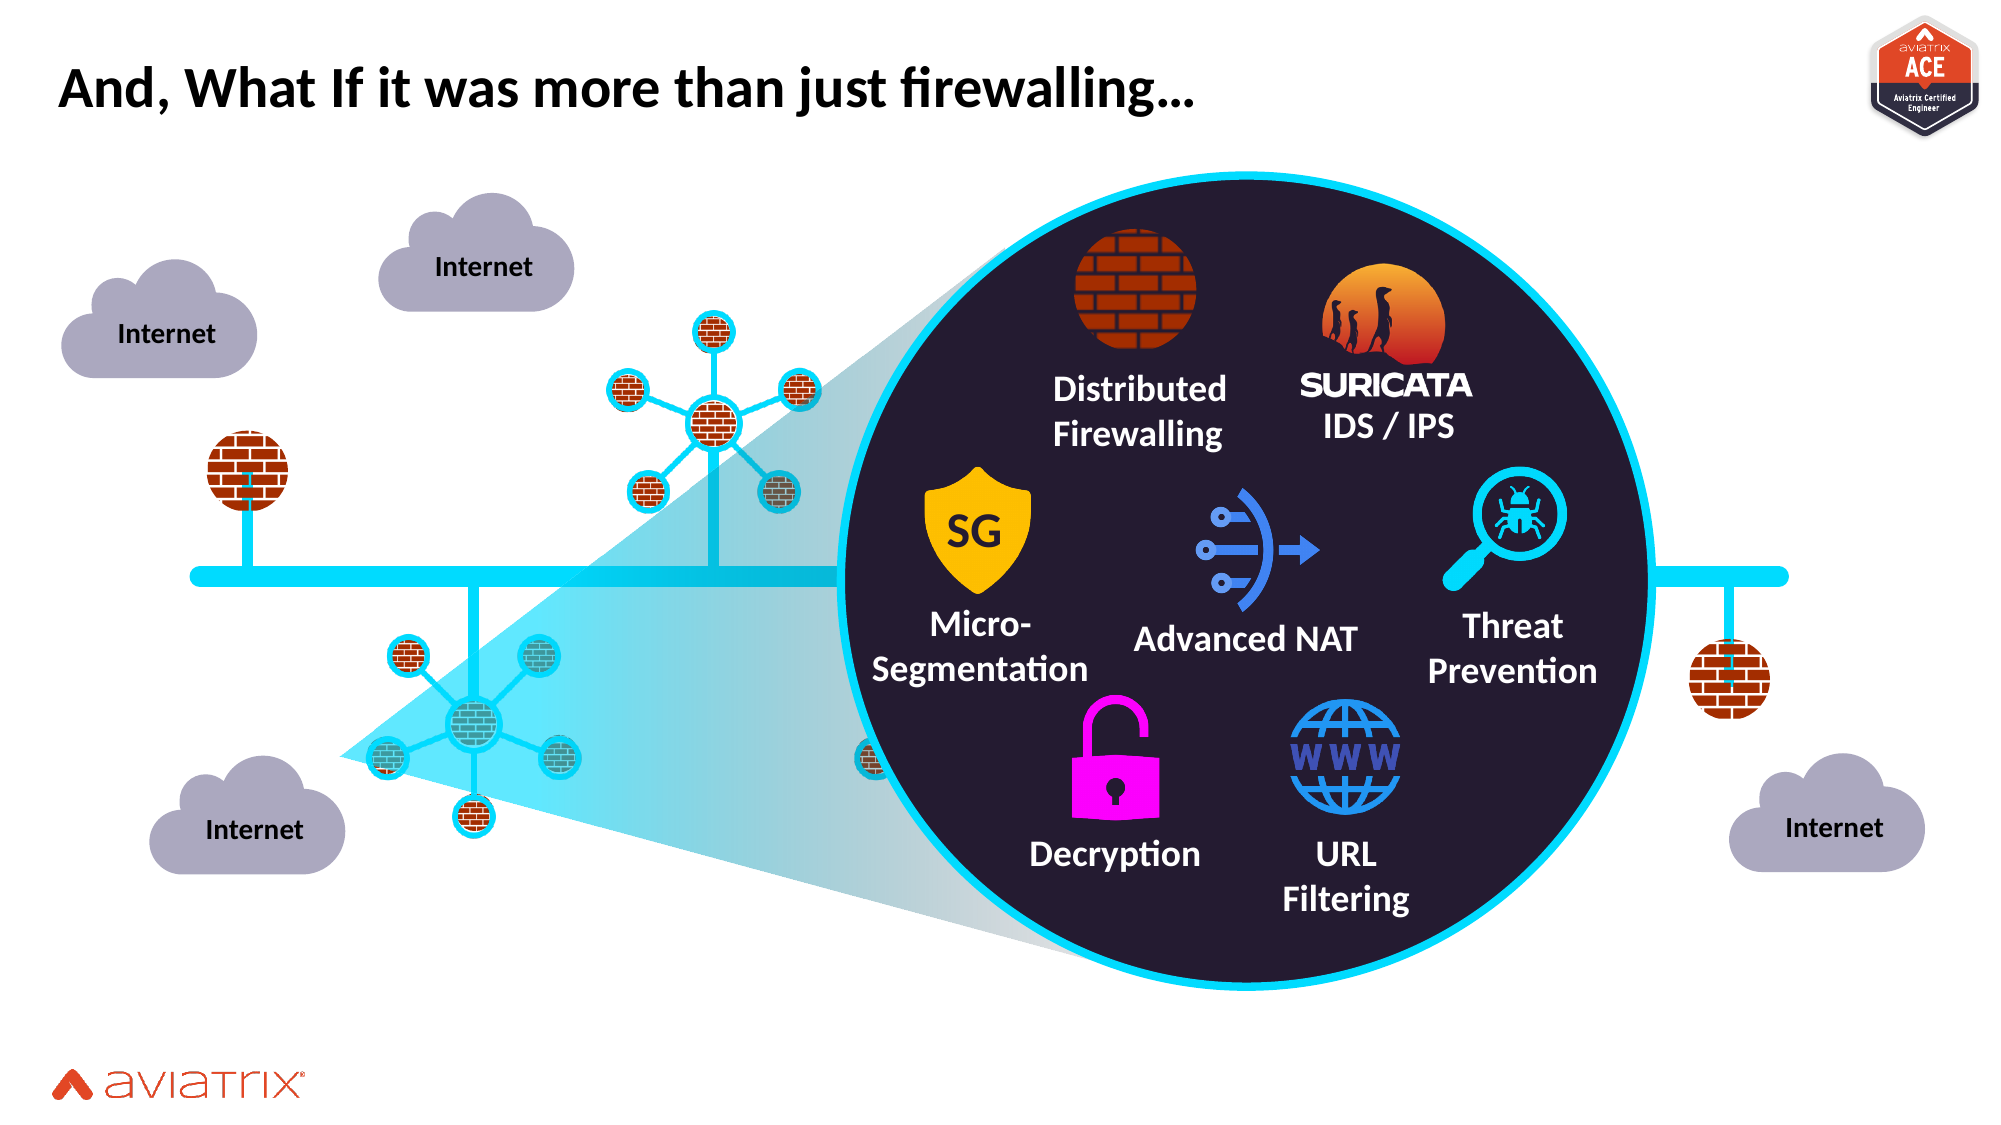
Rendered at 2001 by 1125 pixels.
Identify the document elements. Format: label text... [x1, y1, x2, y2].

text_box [1729, 753, 1925, 872]
picture [206, 430, 288, 512]
picture [52, 1069, 305, 1100]
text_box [149, 755, 339, 875]
title And, What If it was more than just firewalling… [43, 40, 1827, 137]
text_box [61, 259, 258, 379]
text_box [334, 583, 339, 755]
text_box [1688, 573, 1770, 721]
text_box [339, 175, 1652, 987]
